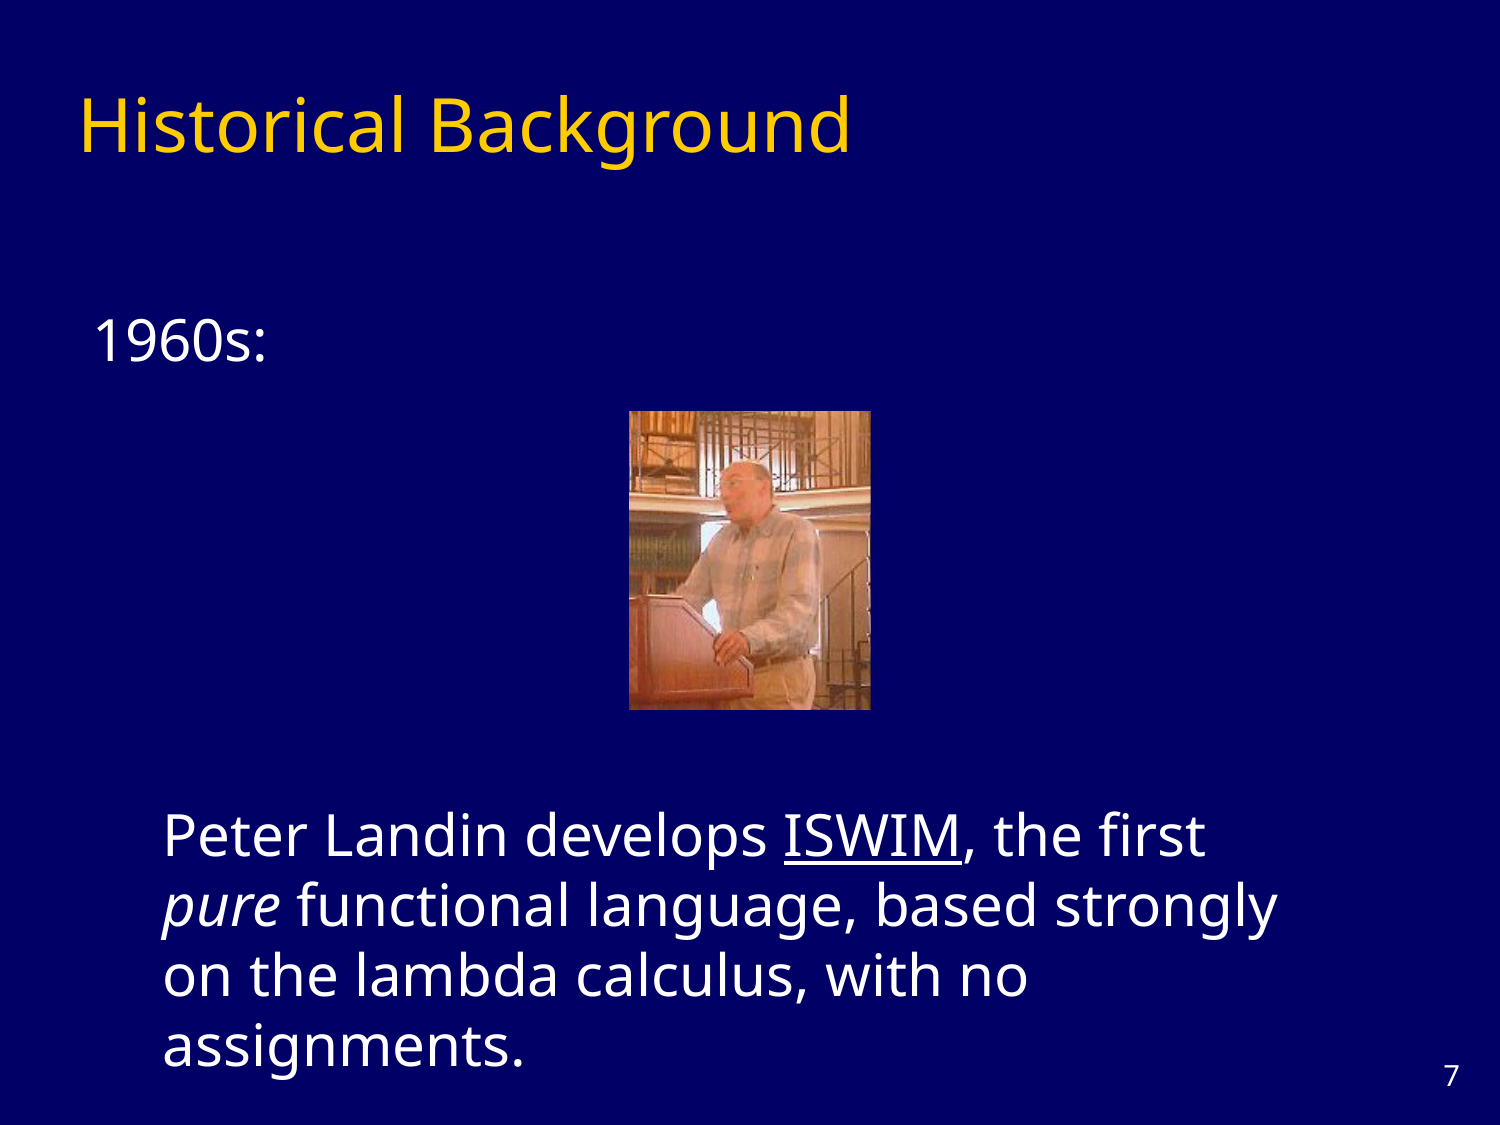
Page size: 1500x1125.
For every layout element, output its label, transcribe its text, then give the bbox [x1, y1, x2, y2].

text_box 6 [1374, 1050, 1475, 1100]
text_box Peter Landin develops ISWIM, the first pure functional language, based strongly on the lambda calculus, with no assignments. [147, 790, 1334, 1086]
title Historical Background [62, 62, 1338, 175]
picture [628, 411, 871, 710]
text_box 1960s: [77, 295, 284, 381]
